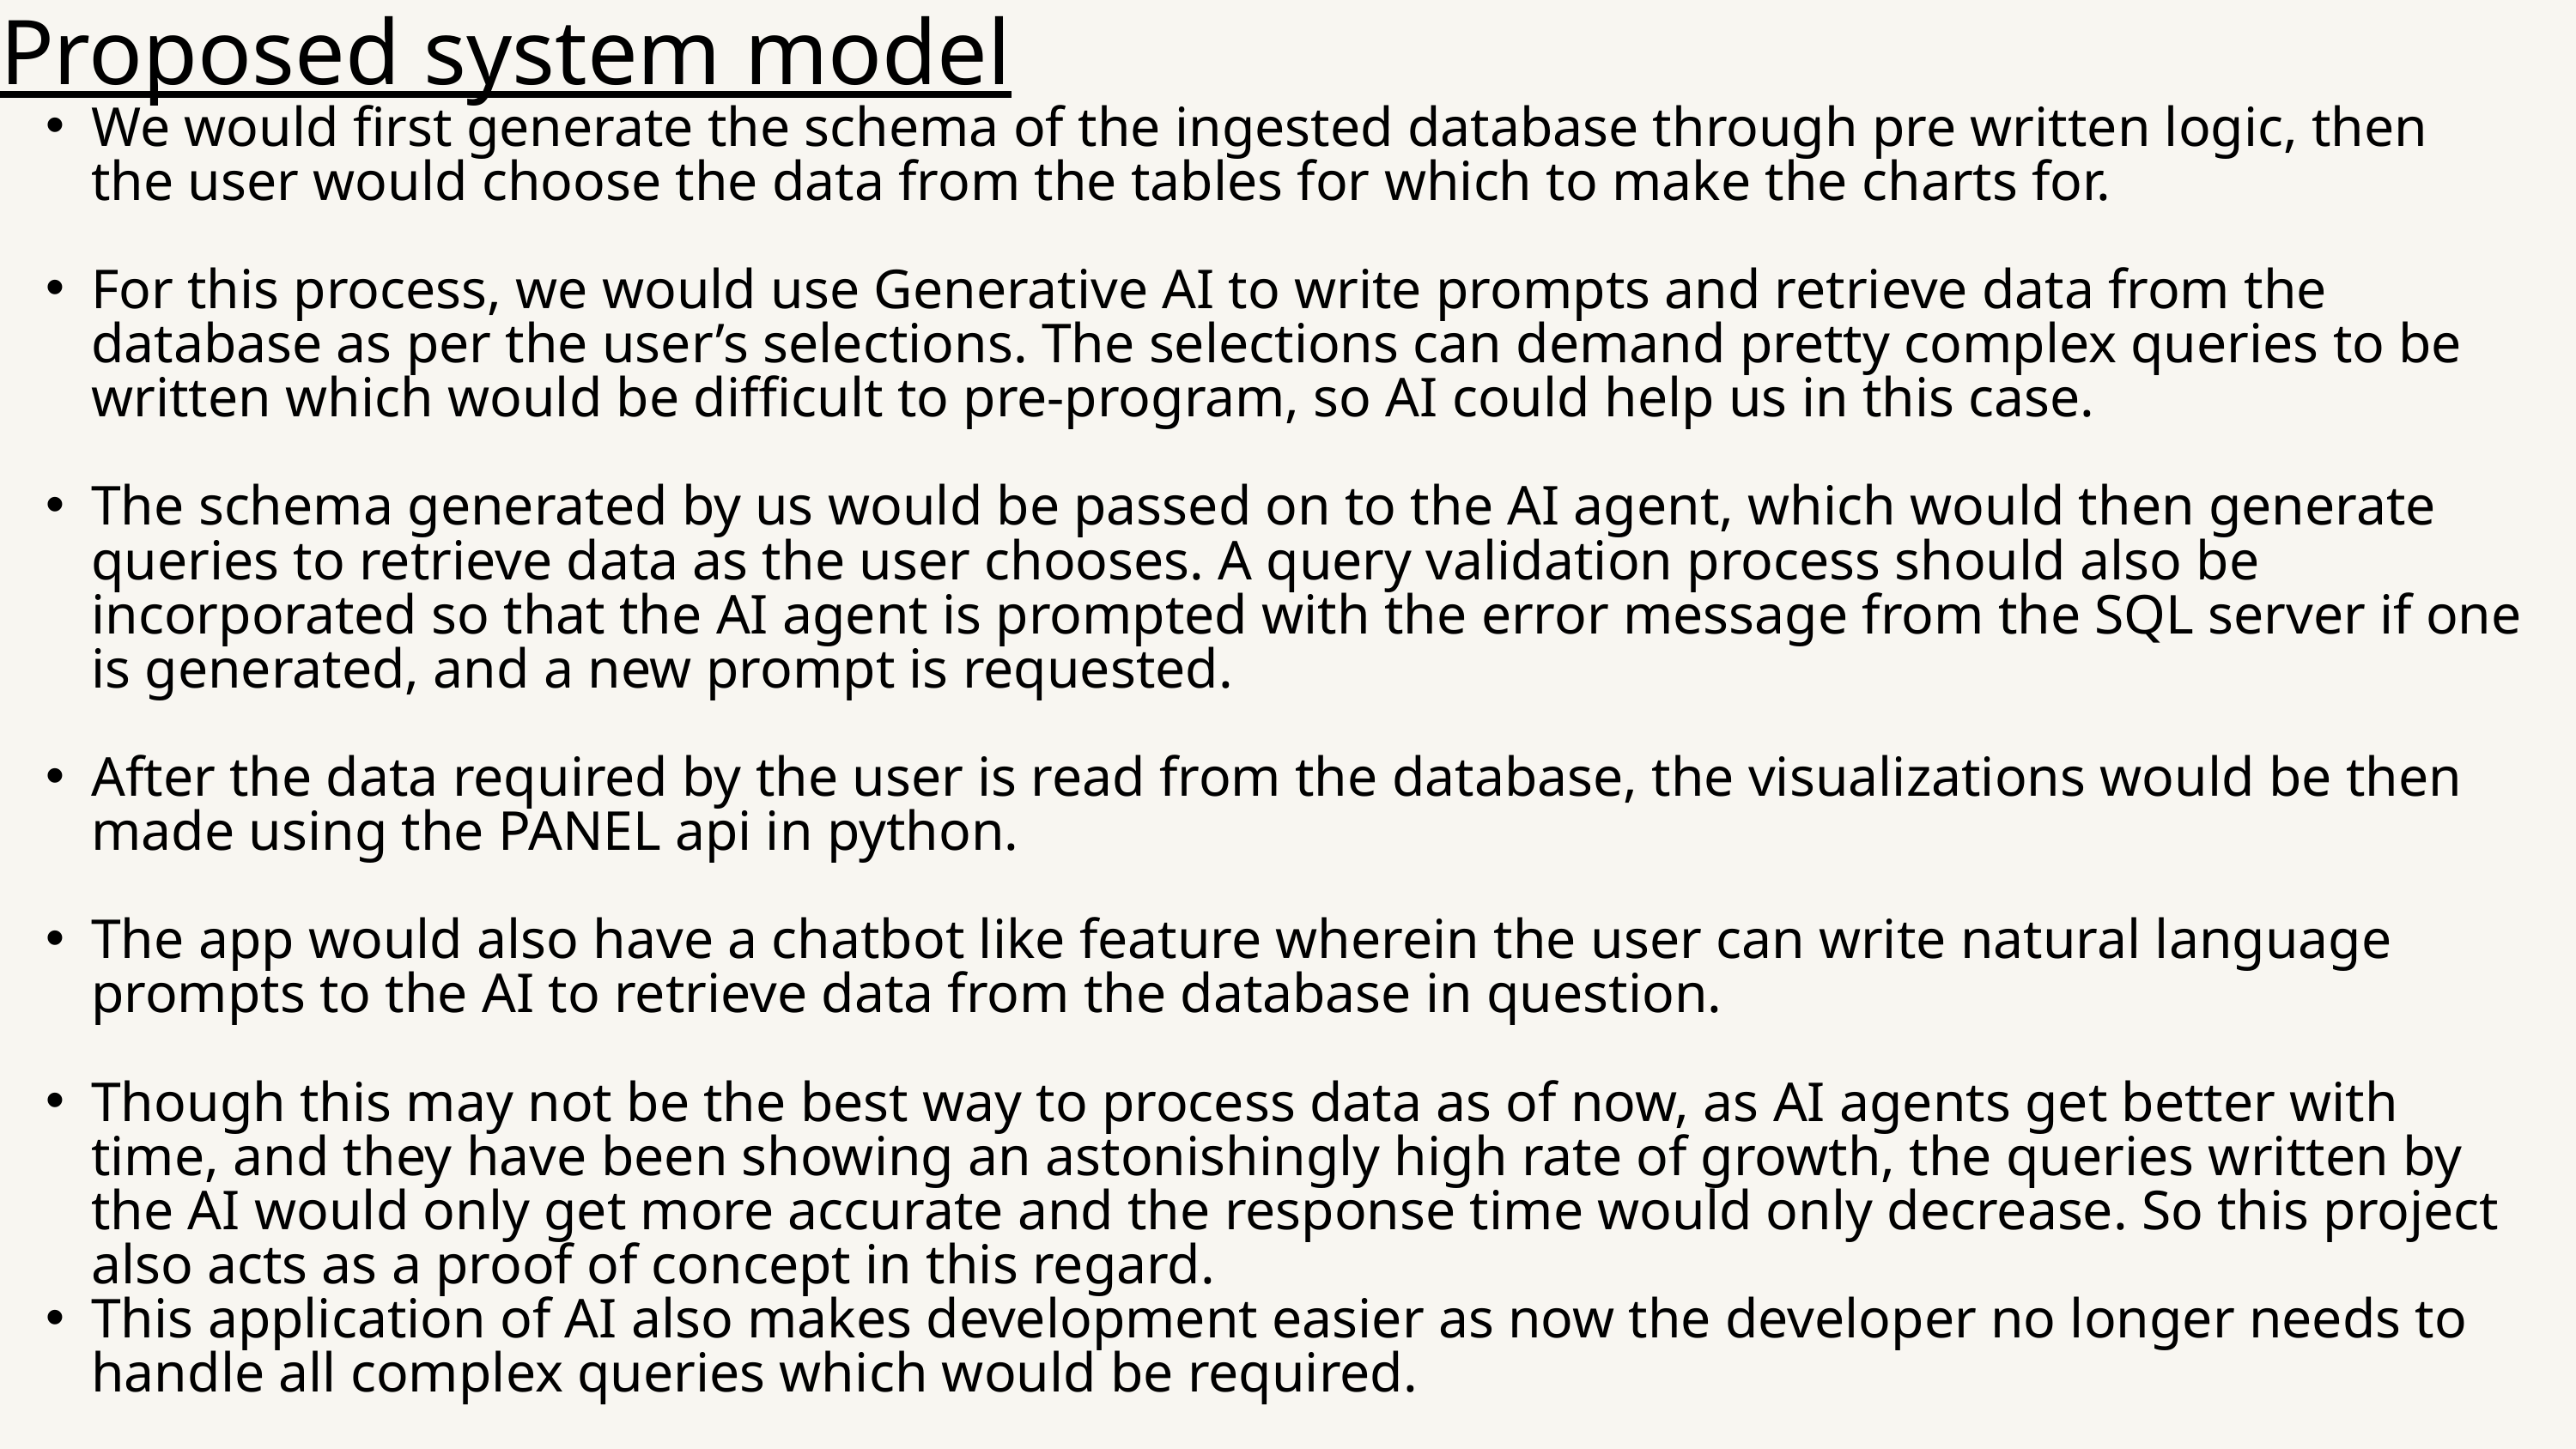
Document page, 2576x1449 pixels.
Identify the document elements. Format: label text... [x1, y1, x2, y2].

text_box Proposed system model We would first generate the schema of the ingested database through pre written logic, then the user would choose the data from the tables for which to make the charts for. For this process, we would use Generative AI to write prompts and retrieve data from the database as per the user’s selections. The selections can demand pretty complex queries to be written which would be difficult to pre-program, so AI could help us in this case. The schema generated by us would be passed on to the AI agent, which would then generate queries to retrieve data as the user chooses. A query validation process should also be incorporated so that the AI agent is prompted with the error message from the SQL server if one is generated, and a new prompt is requested. After the data required by the user is read from the database, the visualizations would be then made using the PANEL api in python. The app would also have a chatbot like feature wherein the user can write natural language prompts to the AI to retrieve data from the database in question. Though this may not be the best way to process data as of now, as AI agents get better with time, and they have been showing an astonishingly high rate of growth, the queries written by the AI would only get more accurate and the response time would only decrease. So this project also acts as a proof of concept in this regard. This application of AI also makes development easier as now the developer no longer needs to handle all complex queries which would be required. [0, 12, 2528, 1449]
